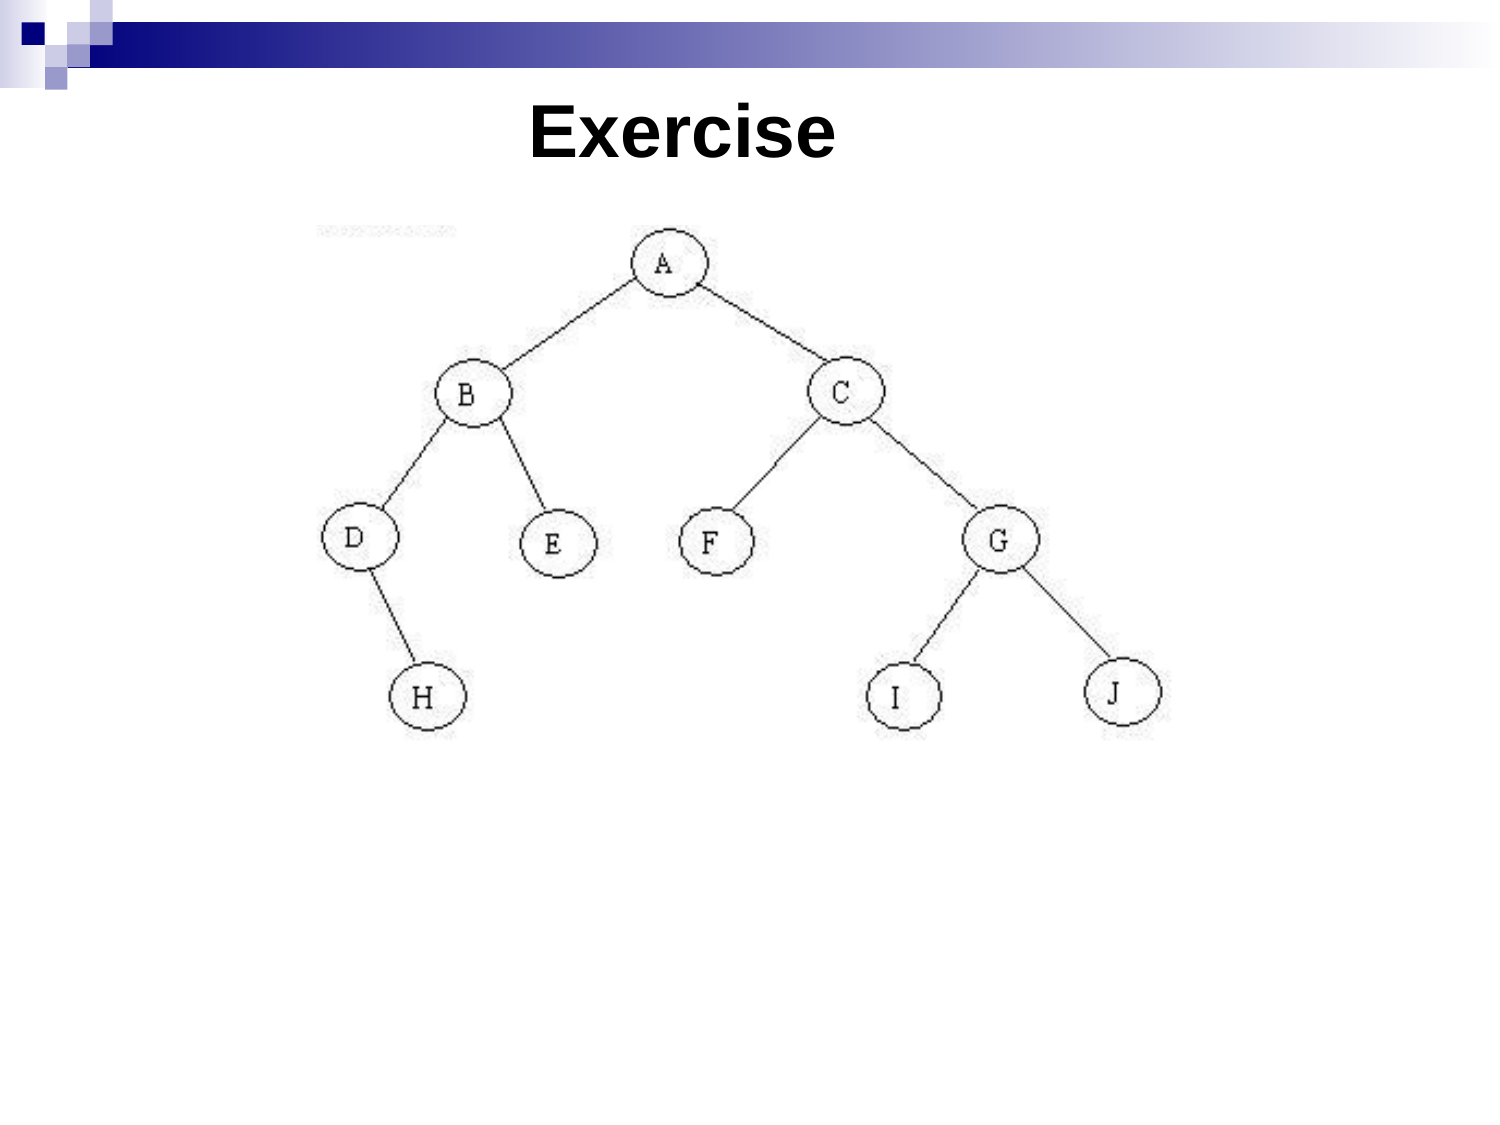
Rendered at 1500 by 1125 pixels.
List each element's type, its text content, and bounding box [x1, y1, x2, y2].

text_box Exercise [514, 74, 853, 180]
picture [299, 224, 1213, 788]
